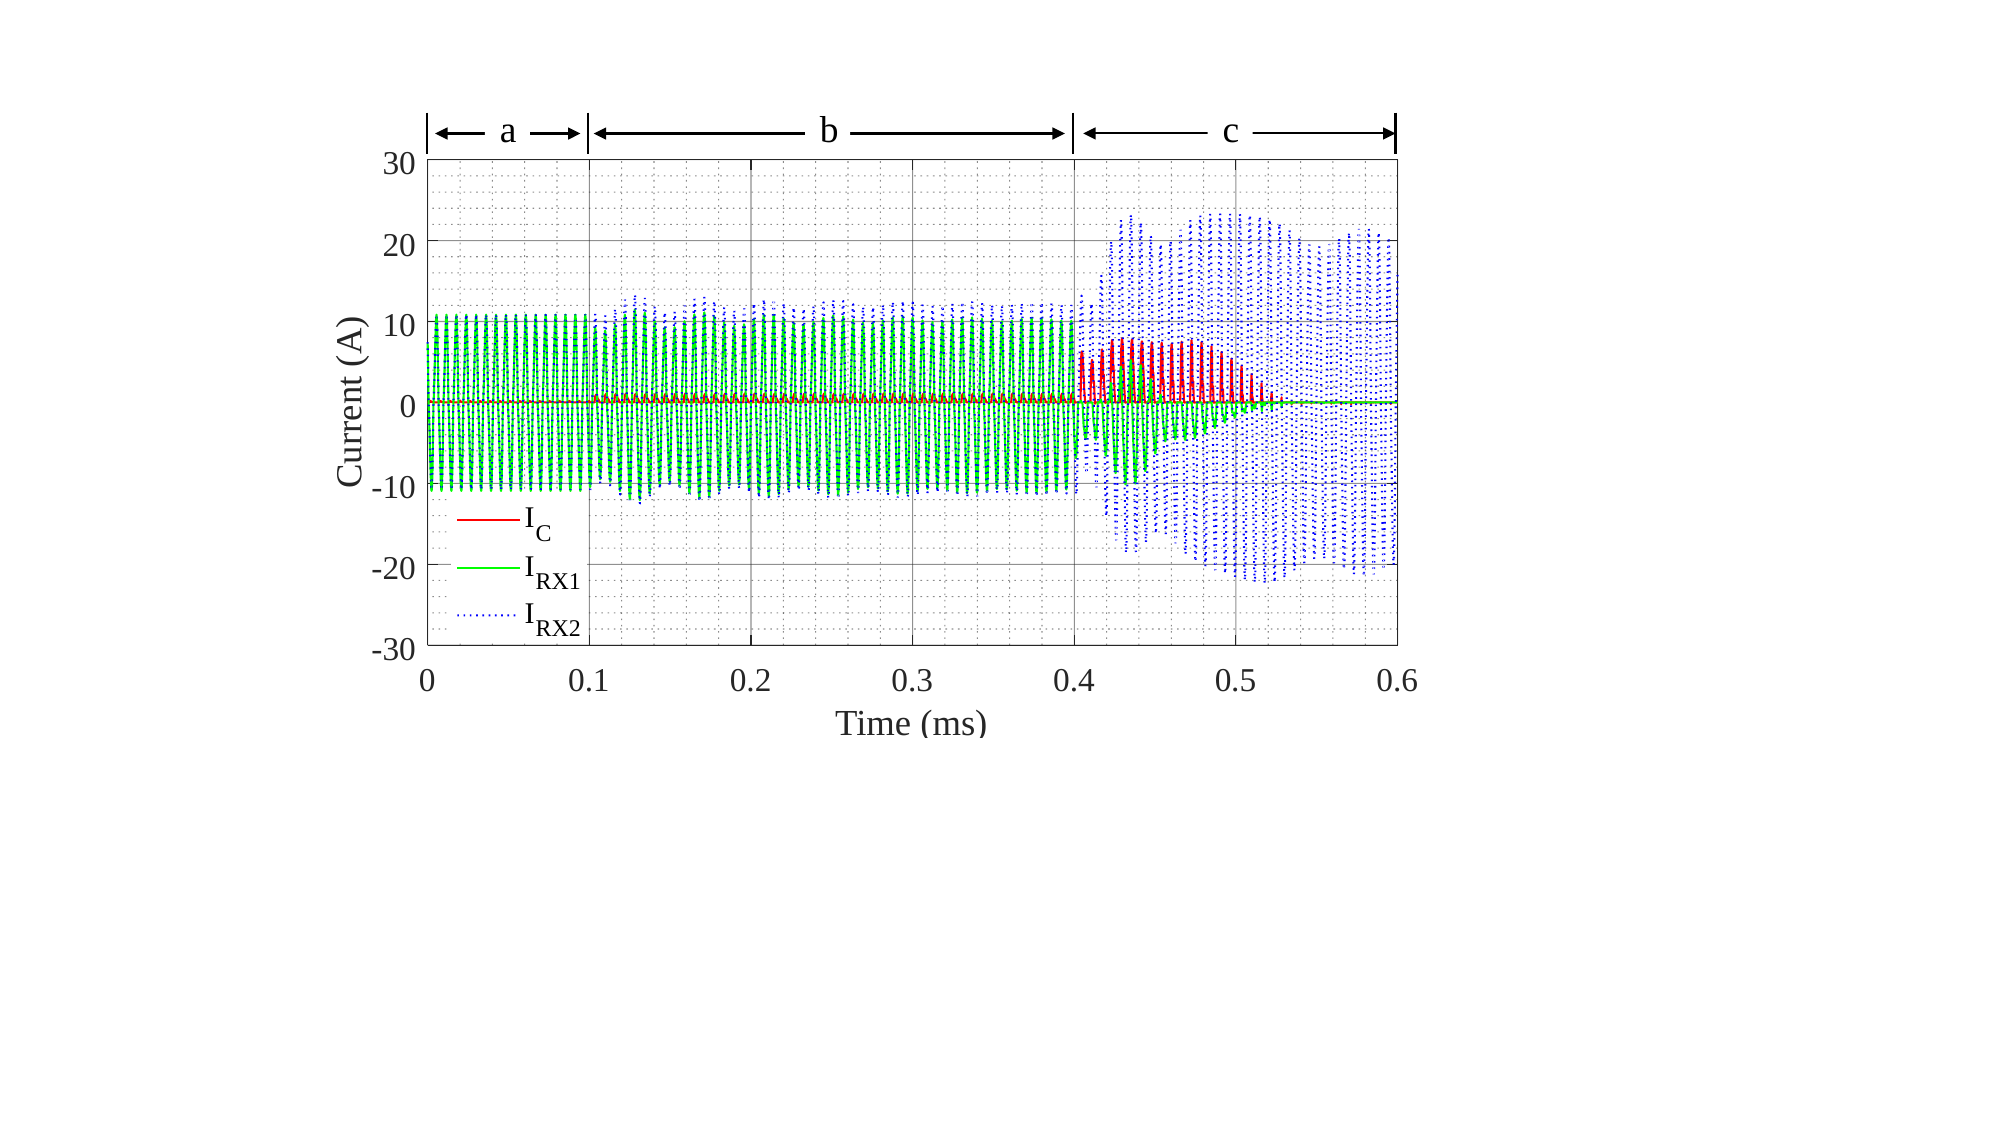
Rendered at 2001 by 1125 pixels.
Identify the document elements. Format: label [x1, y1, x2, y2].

picture [264, 112, 1515, 738]
